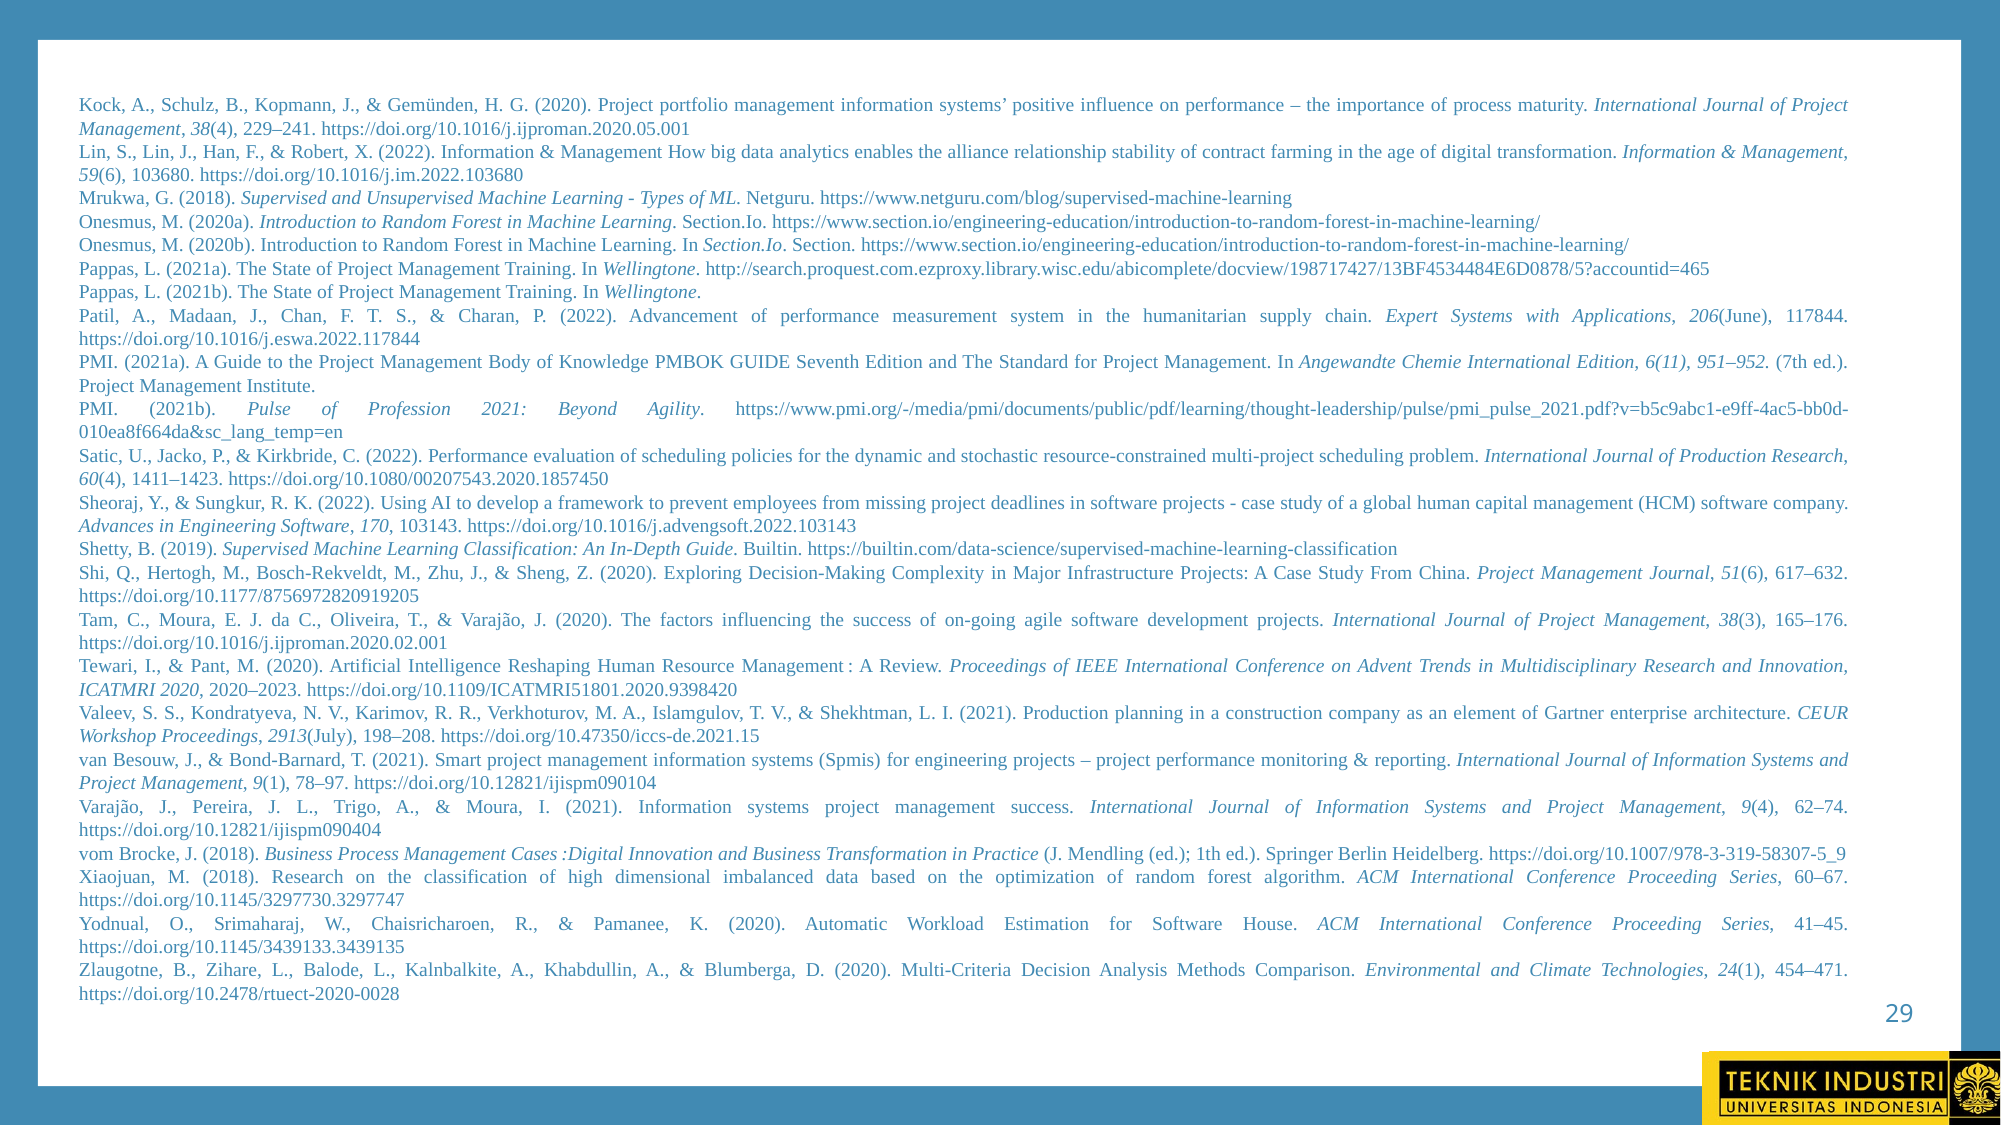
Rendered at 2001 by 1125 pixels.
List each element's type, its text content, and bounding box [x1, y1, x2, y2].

list Kock, A., Schulz, B., Kopmann, J., & Gemünden, H. G. (2020). Project portfolio management information systems’ positive influence on performance – the importance of process maturity. International Journal of Project Management, 38(4), 229–241. https://doi.org/10.1016/j.ijproman.2020.05.001 Lin, S., Lin, J., Han, F., & Robert, X. (2022). Information & Management How big data analytics enables the alliance relationship stability of contract farming in the age of digital transformation. Information & Management, 59(6), 103680. https://doi.org/10.1016/j.im.2022.103680 Mrukwa, G. (2018). Supervised and Unsupervised Machine Learning - Types of ML. Netguru. https://www.netguru.com/blog/supervised-machine-learning Onesmus, M. (2020a). Introduction to Random Forest in Machine Learning. Section.Io. https://www.section.io/engineering-education/introduction-to-random-forest-in-machine-learning/ Onesmus, M. (2020b). Introduction to Random Forest in Machine Learning. In Section.Io. Section. https://www.section.io/engineering-education/introduction-to-random-forest-in-machine-learning/ Pappas, L. (2021a). The State of Project Management Training. In Wellingtone. http://search.proquest.com.ezproxy.library.wisc.edu/abicomplete/docview/198717427/13BF4534484E6D0878/5?accountid=465 Pappas, L. (2021b). The State of Project Management Training. In Wellingtone. Patil, A., Madaan, J., Chan, F. T. S., & Charan, P. (2022). Advancement of performance measurement system in the humanitarian supply chain. Expert Systems with Applications, 206(June), 117844. https://doi.org/10.1016/j.eswa.2022.117844 PMI. (2021a). A Guide to the Project Management Body of Knowledge PMBOK GUIDE Seventh Edition and The Standard for Project Management. In Angewandte Chemie International Edition, 6(11), 951–952. (7th ed.). Project Management Institute. PMI. (2021b). Pulse of Profession 2021: Beyond Agility. https://www.pmi.org/-/media/pmi/documents/public/pdf/learning/thought-leadership/pulse/pmi_pulse_2021.pdf?v=b5c9abc1-e9ff-4ac5-bb0d-010ea8f664da&sc_lang_temp=en Satic, U., Jacko, P., & Kirkbride, C. (2022). Performance evaluation of scheduling policies for the dynamic and stochastic resource-constrained multi-project scheduling problem. International Journal of Production Research, 60(4), 1411–1423. https://doi.org/10.1080/00207543.2020.1857450 Sheoraj, Y., & Sungkur, R. K. (2022). Using AI to develop a framework to prevent employees from missing project deadlines in software projects - case study of a global human capital management (HCM) software company. Advances in Engineering Software, 170, 103143. https://doi.org/10.1016/j.advengsoft.2022.103143 Shetty, B. (2019). Supervised Machine Learning Classification: An In-Depth Guide. Builtin. https://builtin.com/data-science/supervised-machine-learning-classification Shi, Q., Hertogh, M., Bosch-Rekveldt, M., Zhu, J., & Sheng, Z. (2020). Exploring Decision-Making Complexity in Major Infrastructure Projects: A Case Study From China. Project Management Journal, 51(6), 617–632. https://doi.org/10.1177/8756972820919205 Tam, C., Moura, E. J. da C., Oliveira, T., & Varajão, J. (2020). The factors influencing the success of on-going agile software development projects. International Journal of Project Management, 38(3), 165–176. https://doi.org/10.1016/j.ijproman.2020.02.001 Tewari, I., & Pant, M. (2020). Artificial Intelligence Reshaping Human Resource Management : A Review. Proceedings of IEEE International Conference on Advent Trends in Multidisciplinary Research and Innovation, ICATMRI 2020, 2020–2023. https://doi.org/10.1109/ICATMRI51801.2020.9398420 Valeev, S. S., Kondratyeva, N. V., Karimov, R. R., Verkhoturov, M. A., Islamgulov, T. V., & Shekhtman, L. I. (2021). Production planning in a construction company as an element of Gartner enterprise architecture. CEUR Workshop Proceedings, 2913(July), 198–208. https://doi.org/10.47350/iccs-de.2021.15 van Besouw, J., & Bond-Barnard, T. (2021). Smart project management information systems (Spmis) for engineering projects – project performance monitoring & reporting. International Journal of Information Systems and Project Management, 9(1), 78–97. https://doi.org/10.12821/ijispm090104 Varajão, J., Pereira, J. L., Trigo, A., & Moura, I. (2021). Information systems project management success. International Journal of Information Systems and Project Management, 9(4), 62–74. https://doi.org/10.12821/ijispm090404 vom Brocke, J. (2018). Business Process Management Cases :Digital Innovation and Business Transformation in Practice (J. Mendling (ed.); 1th ed.). Springer Berlin Heidelberg. https://doi.org/10.1007/978-3-319-58307-5_9 Xiaojuan, M. (2018). Research on the classification of high dimensional imbalanced data based on the optimization of random forest algorithm. ACM International Conference Proceeding Series, 60–67. https://doi.org/10.1145/3297730.3297747 Yodnual, O., Srimaharaj, W., Chaisricharoen, R., & Pamanee, K. (2020). Automatic Workload Estimation for Software House. ACM International Conference Proceeding Series, 41–45. https://doi.org/10.1145/3439133.3439135 Zlaugotne, B., Zihare, L., Balode, L., Kalnbalkite, A., Khabdullin, A., & Blumberga, D. (2020). Multi-Criteria Decision Analysis Methods Comparison. Environmental and Climate Technologies, 24(1), 454–471. https://doi.org/10.2478/rtuect-2020-0028 [63, 84, 1864, 1045]
slide_number 29 [1863, 985, 1929, 1045]
picture [1702, 1051, 2001, 1125]
